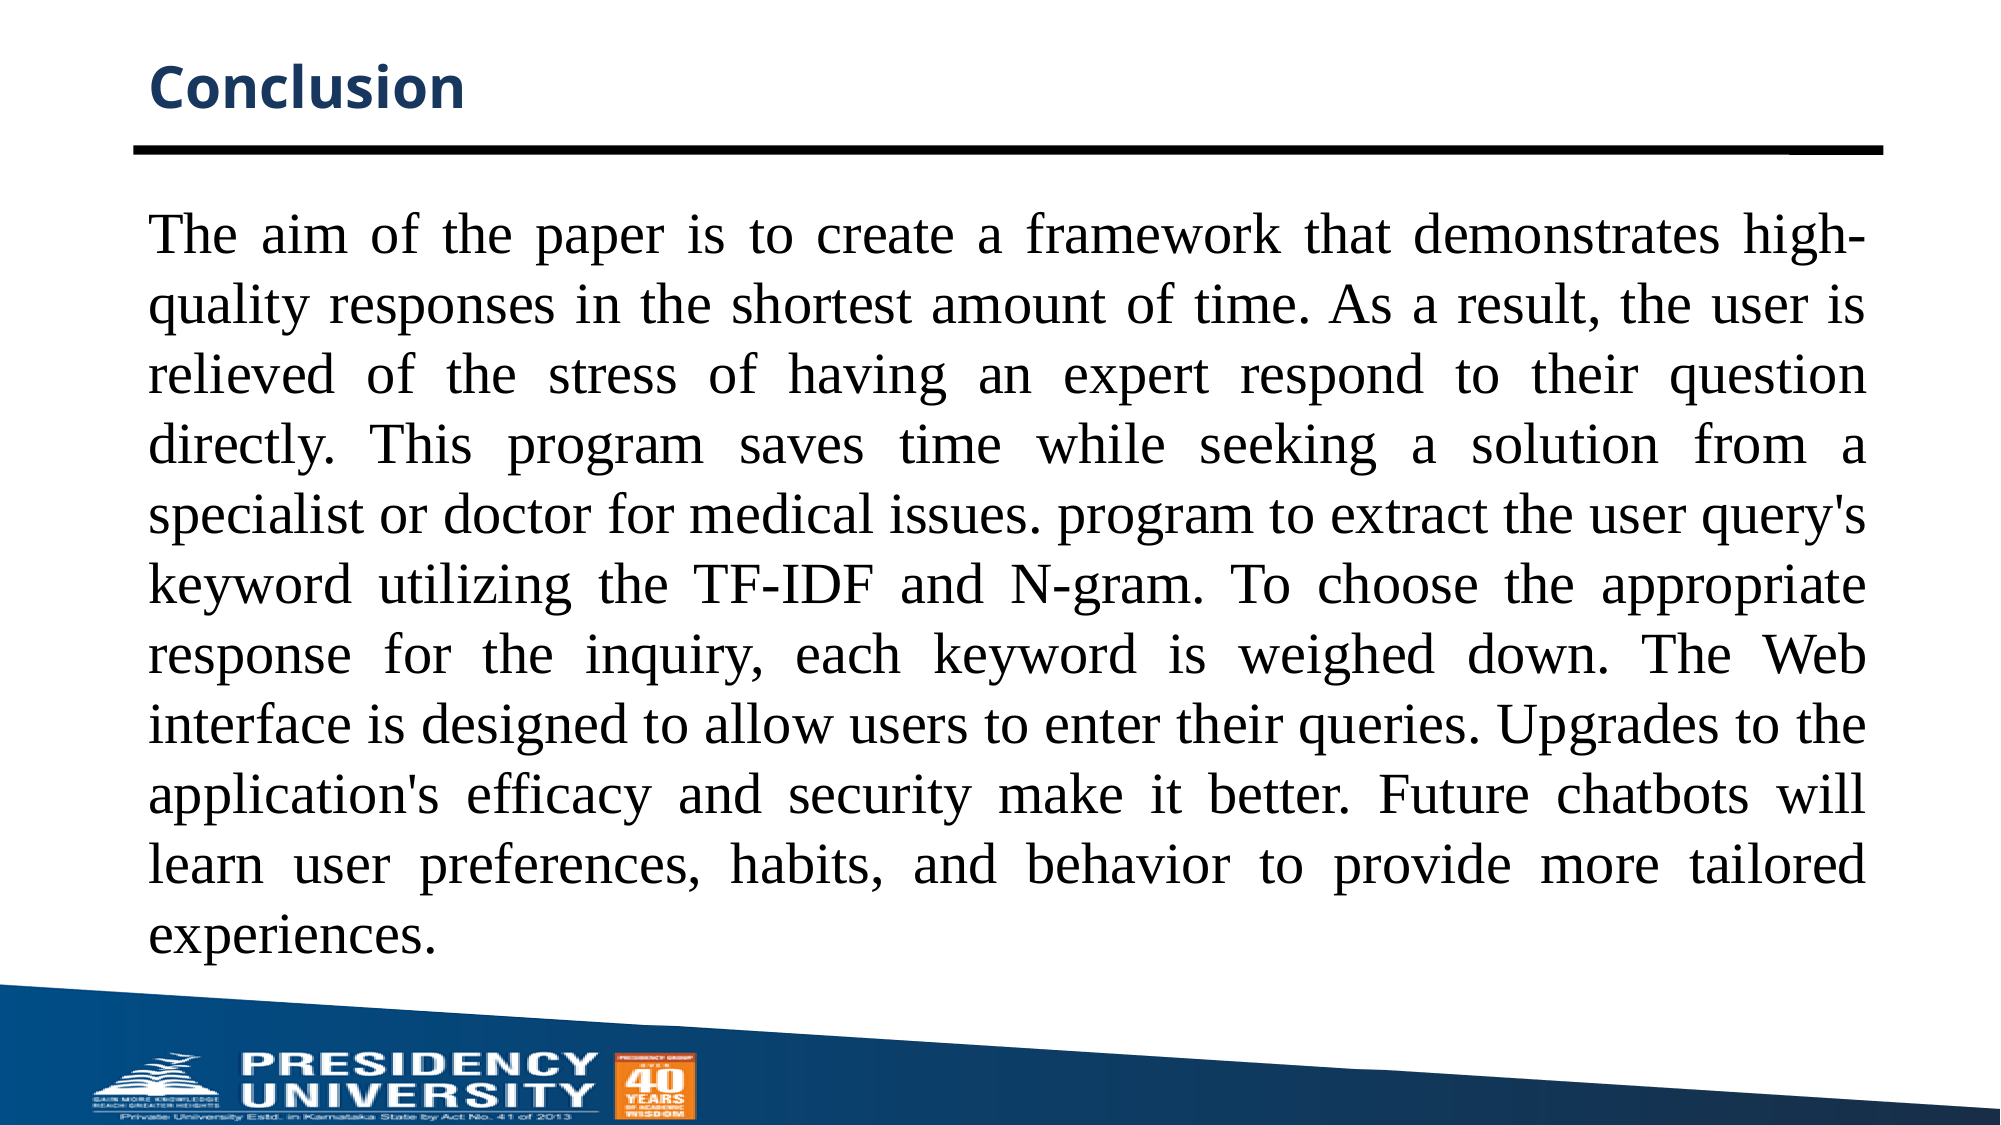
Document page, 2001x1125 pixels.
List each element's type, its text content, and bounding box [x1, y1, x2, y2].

picture [0, 982, 2000, 1125]
list The aim of the paper is to create a framework that demonstrates high-quality responses in the shortest amount of time. As a result, the user is relieved of the stress of having an expert respond to their question directly. This program saves time while seeking a solution from a specialist or doctor for medical issues. program to extract the user query's keyword utilizing the TF-IDF and N-gram. To choose the appropriate response for the inquiry, each keyword is weighed down. The Web interface is designed to allow users to enter their queries. Upgrades to the application's efficacy and security make it better. Future chatbots will learn user preferences, habits, and behavior to provide more tailored experiences. [133, 187, 1884, 1000]
title Conclusion [133, 45, 1884, 125]
